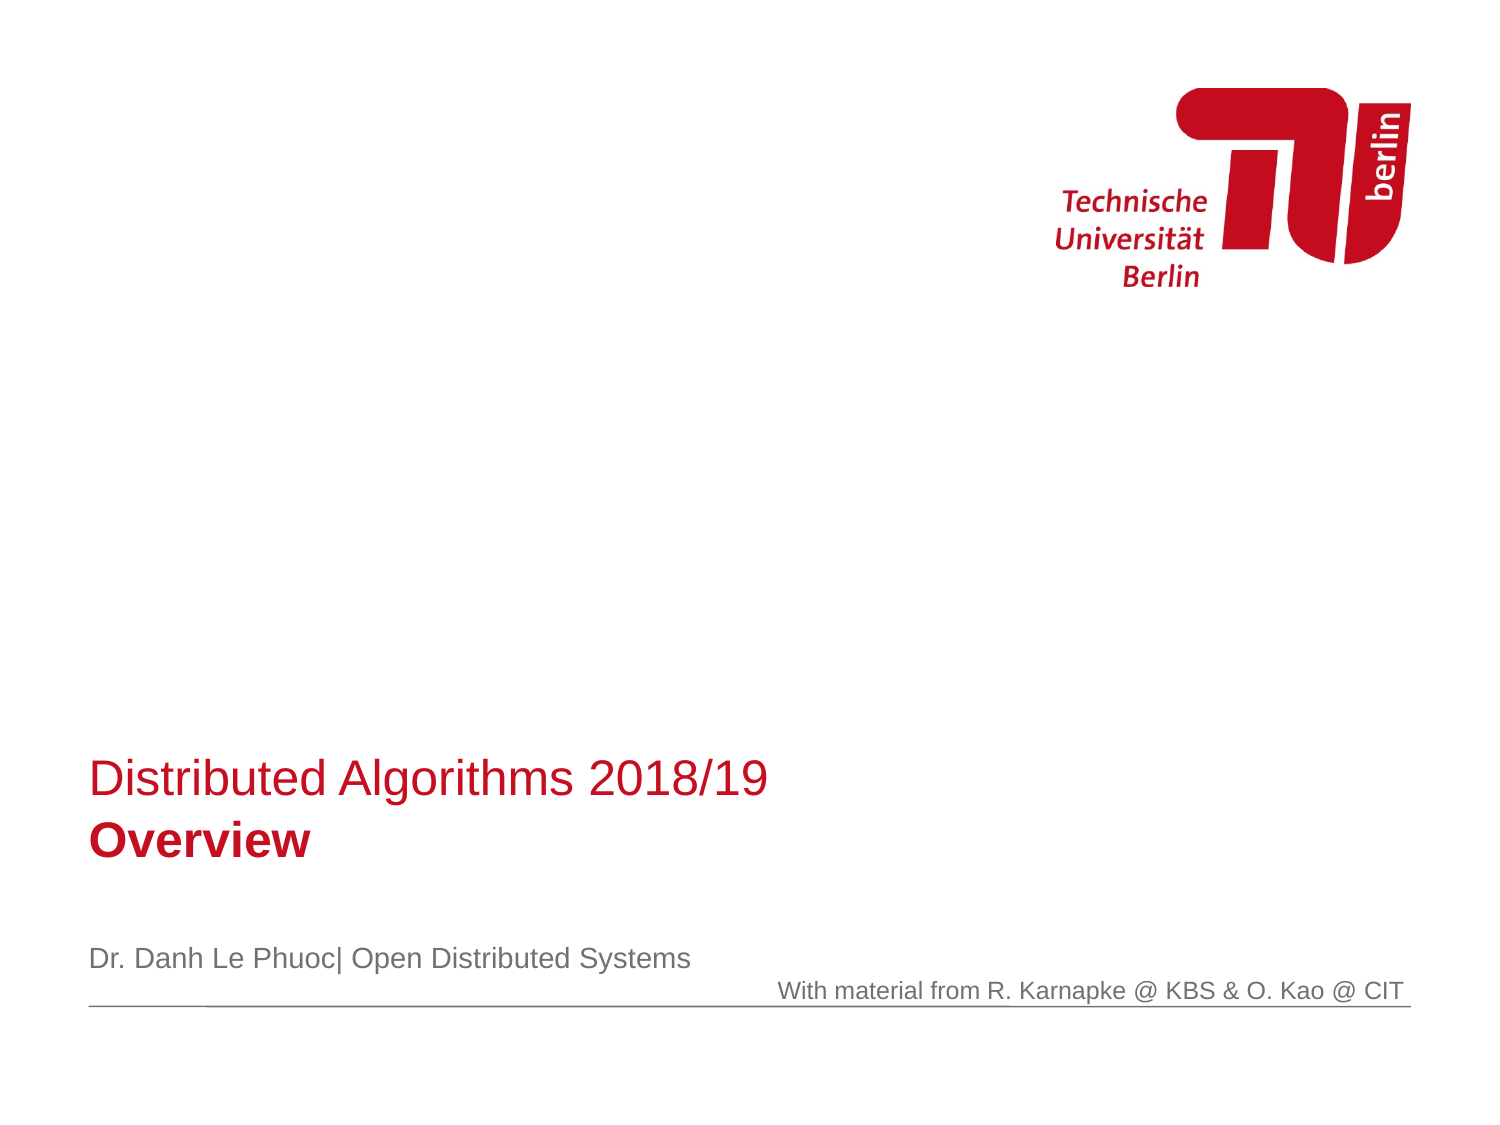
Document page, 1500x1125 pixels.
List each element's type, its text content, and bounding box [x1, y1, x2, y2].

title Distributed Algorithms 2018/19 Overview [88, 741, 1411, 868]
picture [1056, 88, 1411, 287]
text_box With material from R. Karnapke @ KBS & O. Kao @ CIT [89, 958, 1413, 1005]
subtitle Dr. Danh Le Phuoc| Open Distributed Systems [88, 928, 1411, 975]
